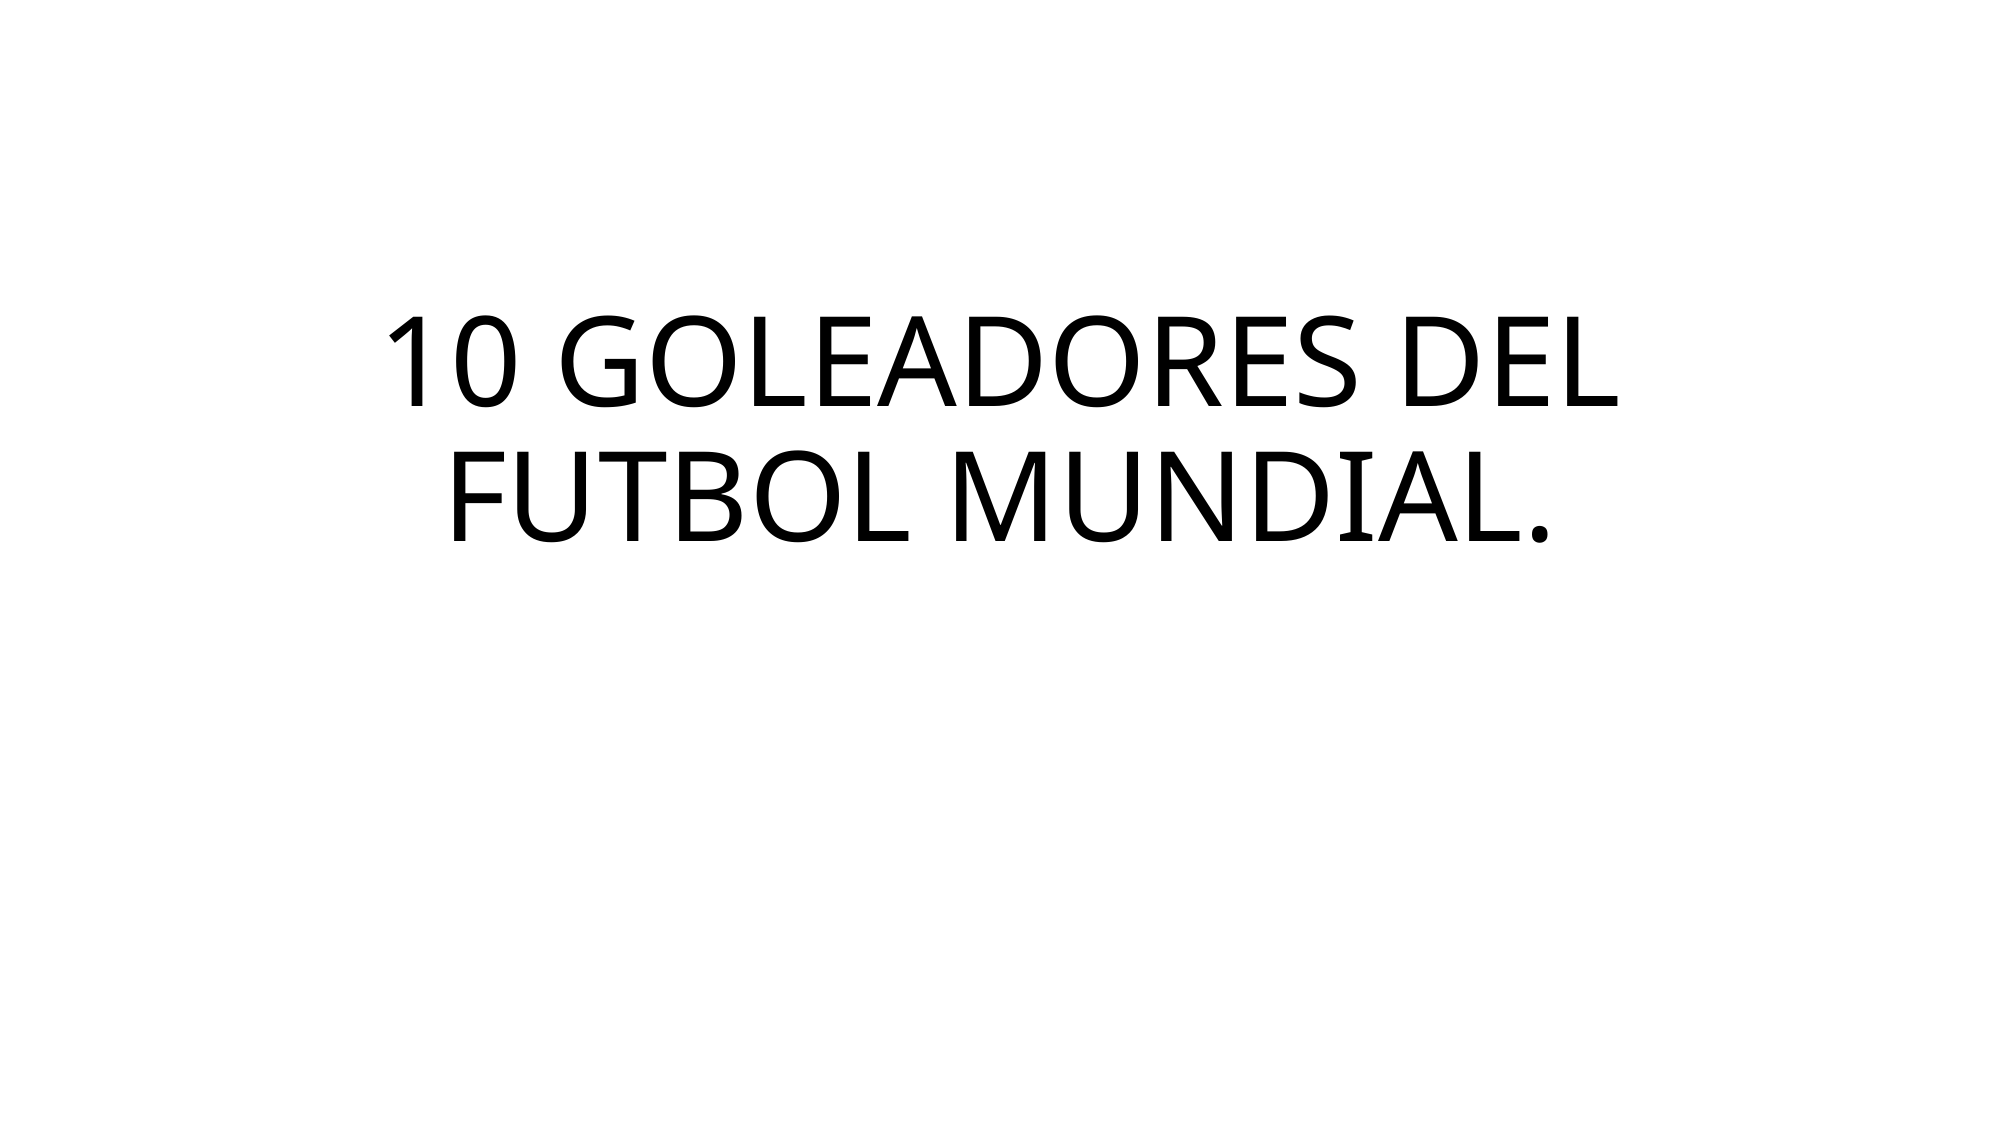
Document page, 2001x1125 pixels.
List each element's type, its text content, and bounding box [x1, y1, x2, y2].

title 10 GOLEADORES DEL FUTBOL MUNDIAL. [249, 184, 1750, 576]
